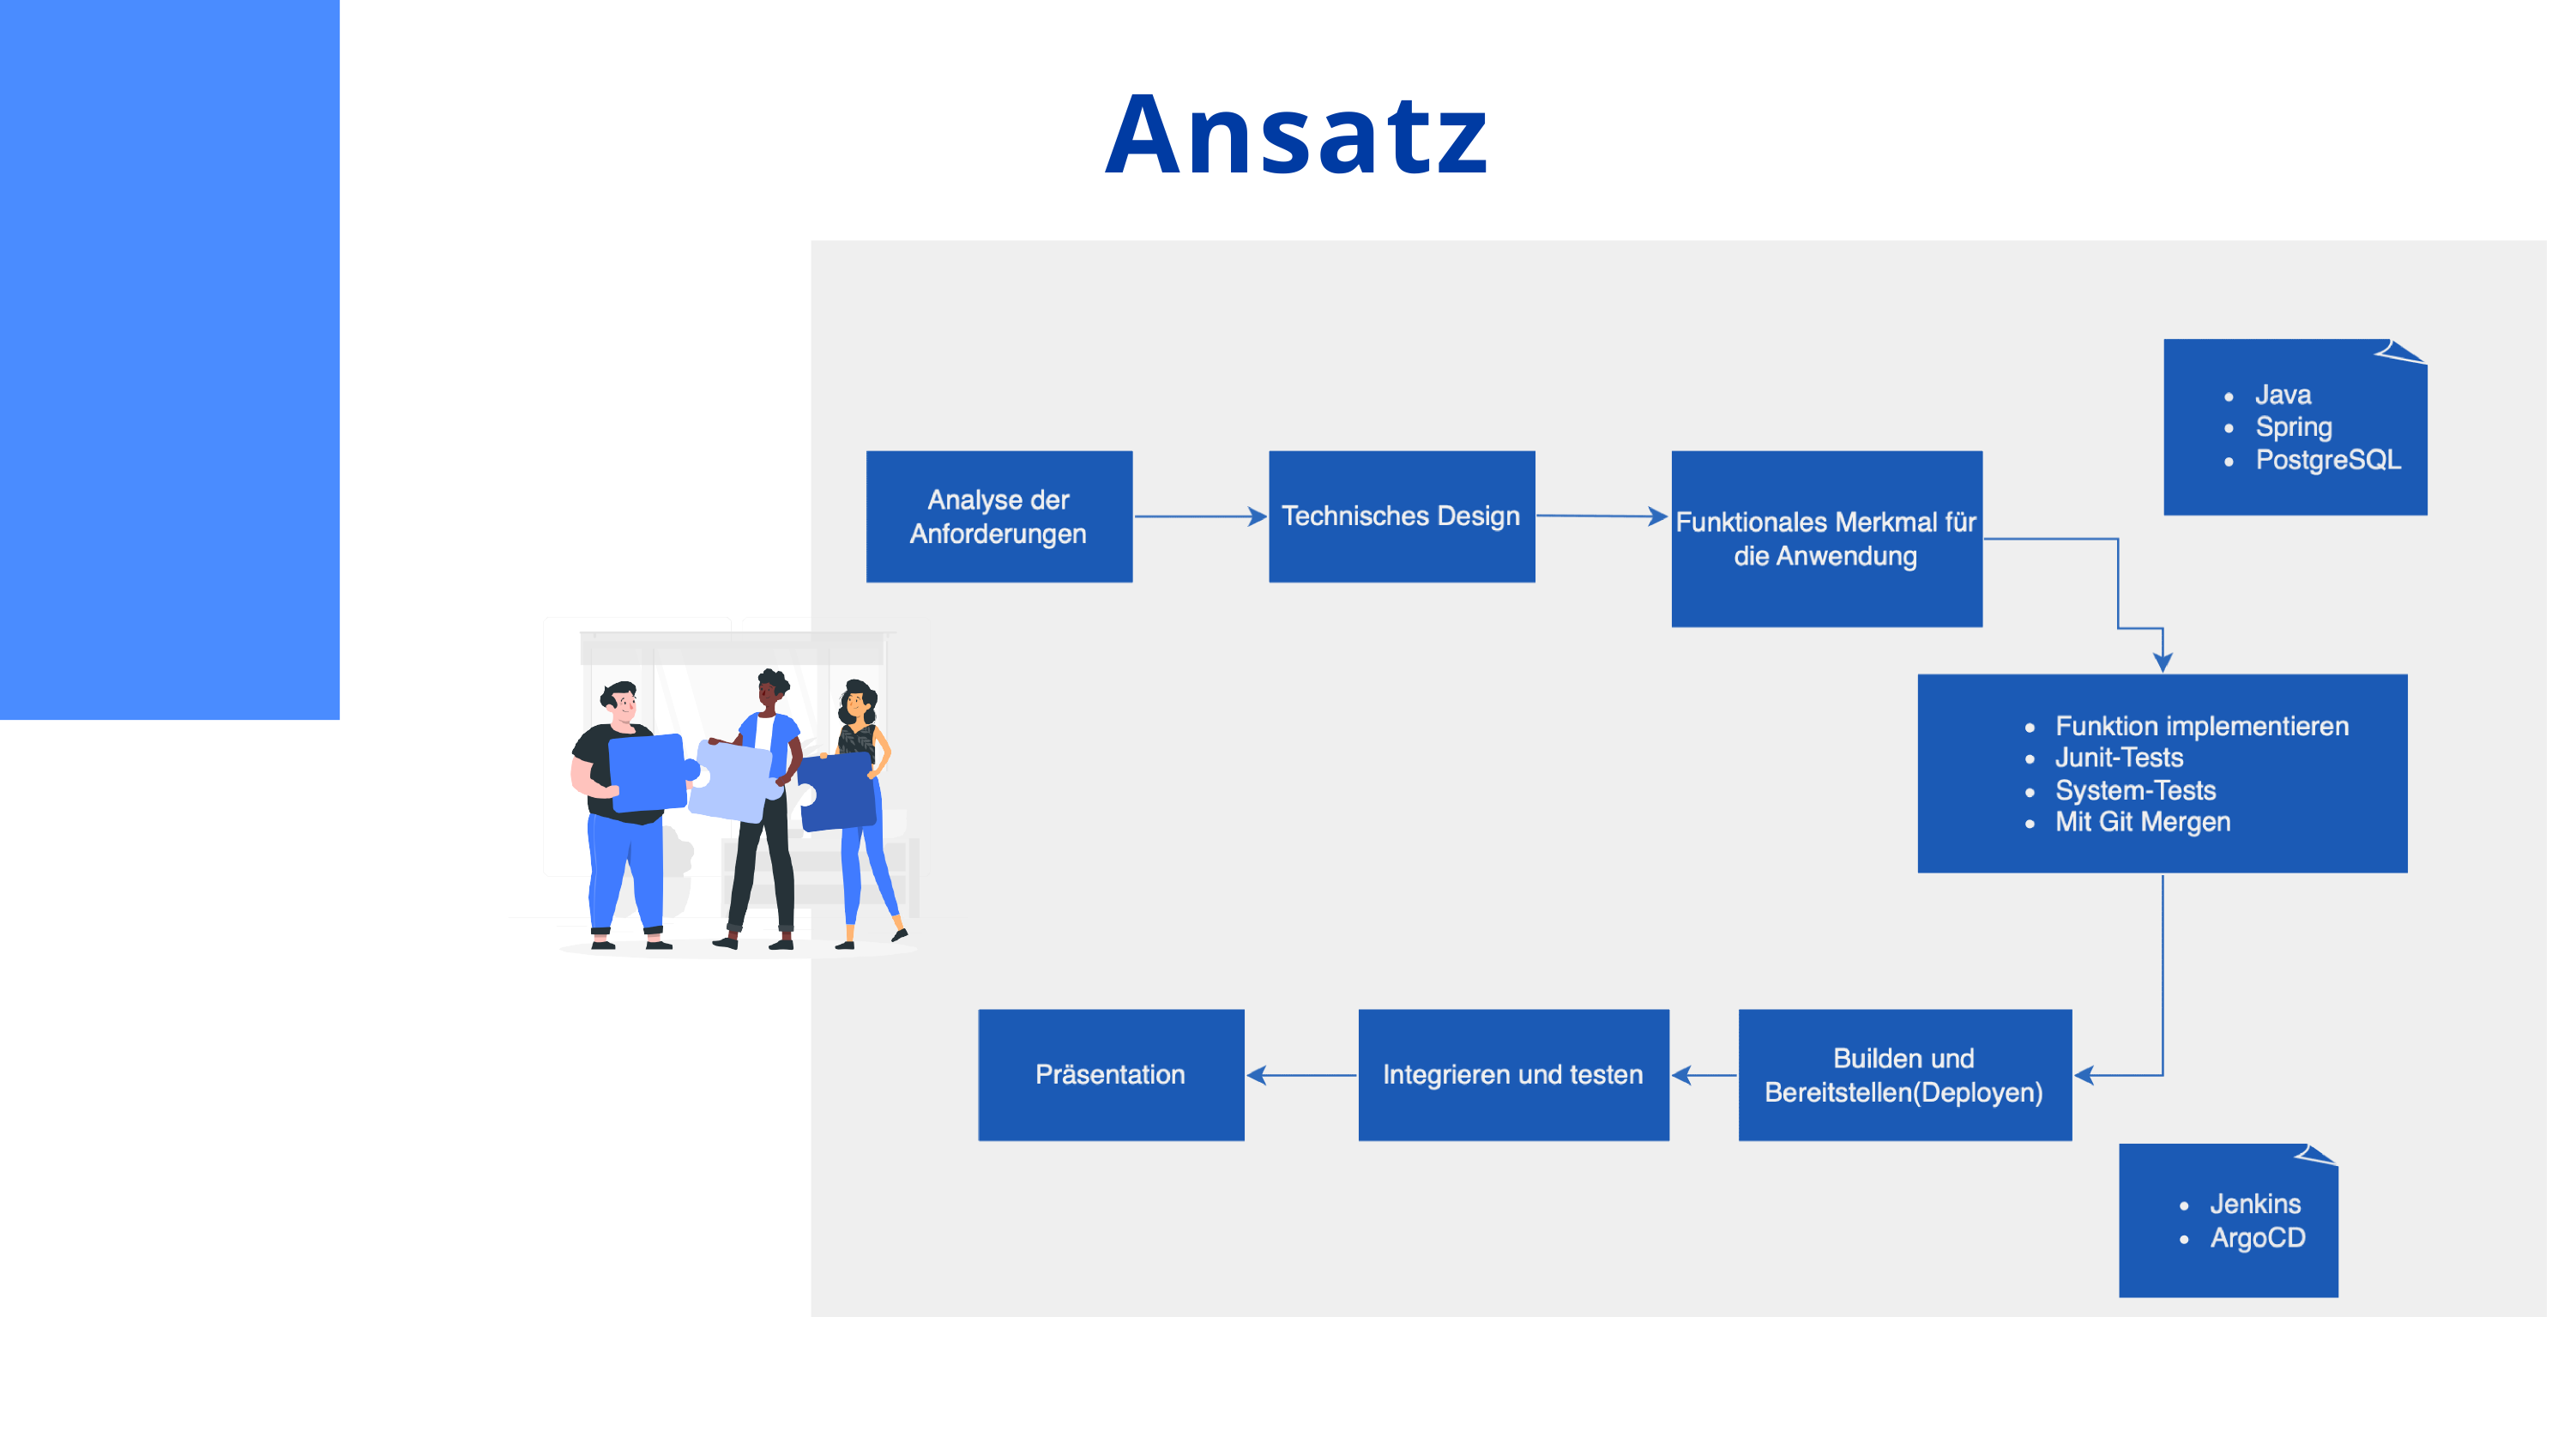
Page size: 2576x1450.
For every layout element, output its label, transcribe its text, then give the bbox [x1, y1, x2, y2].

text_box [0, 0, 341, 721]
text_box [508, 239, 2547, 1317]
title Ansatz [126, 39, 2193, 306]
